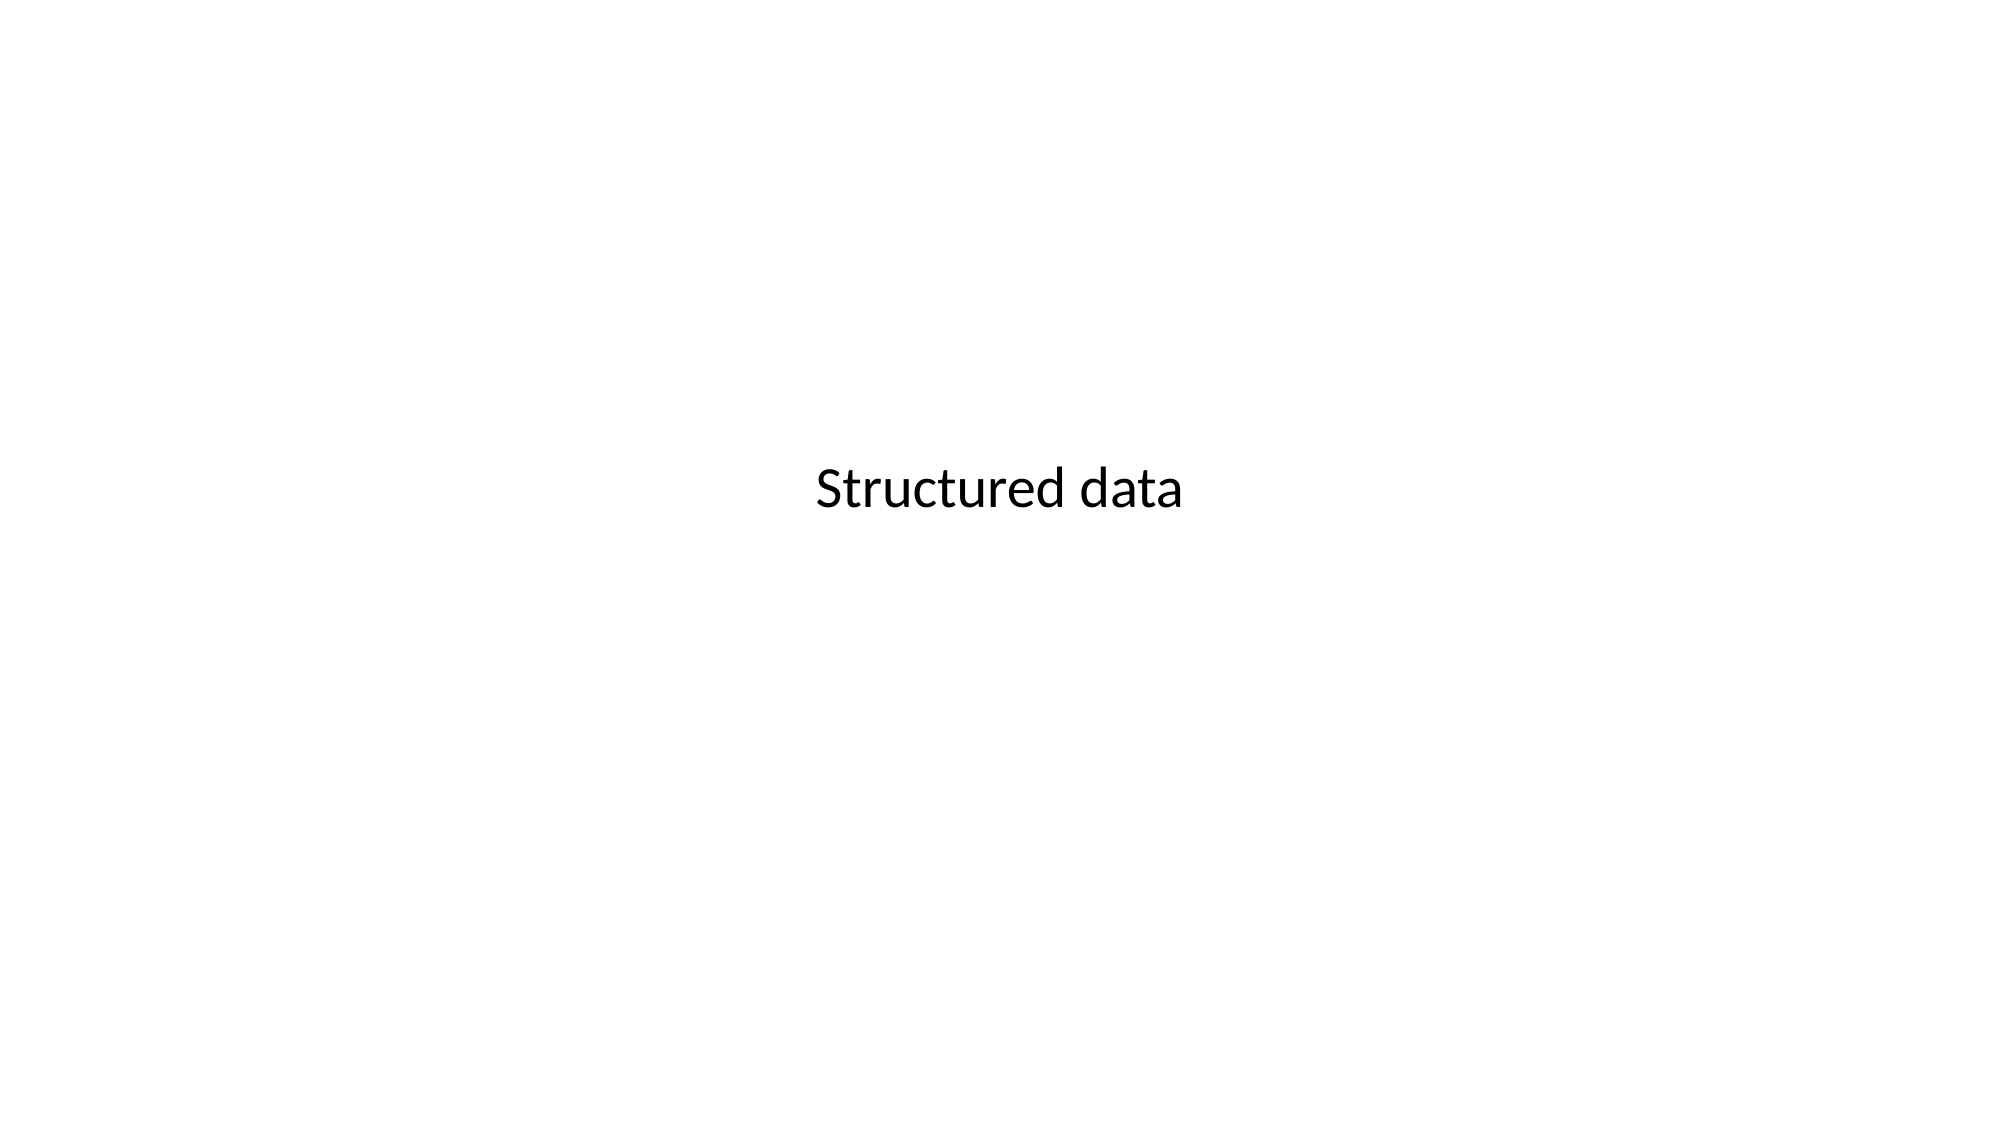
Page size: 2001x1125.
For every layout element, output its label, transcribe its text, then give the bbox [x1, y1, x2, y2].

text_box Structured data [800, 441, 1199, 527]
